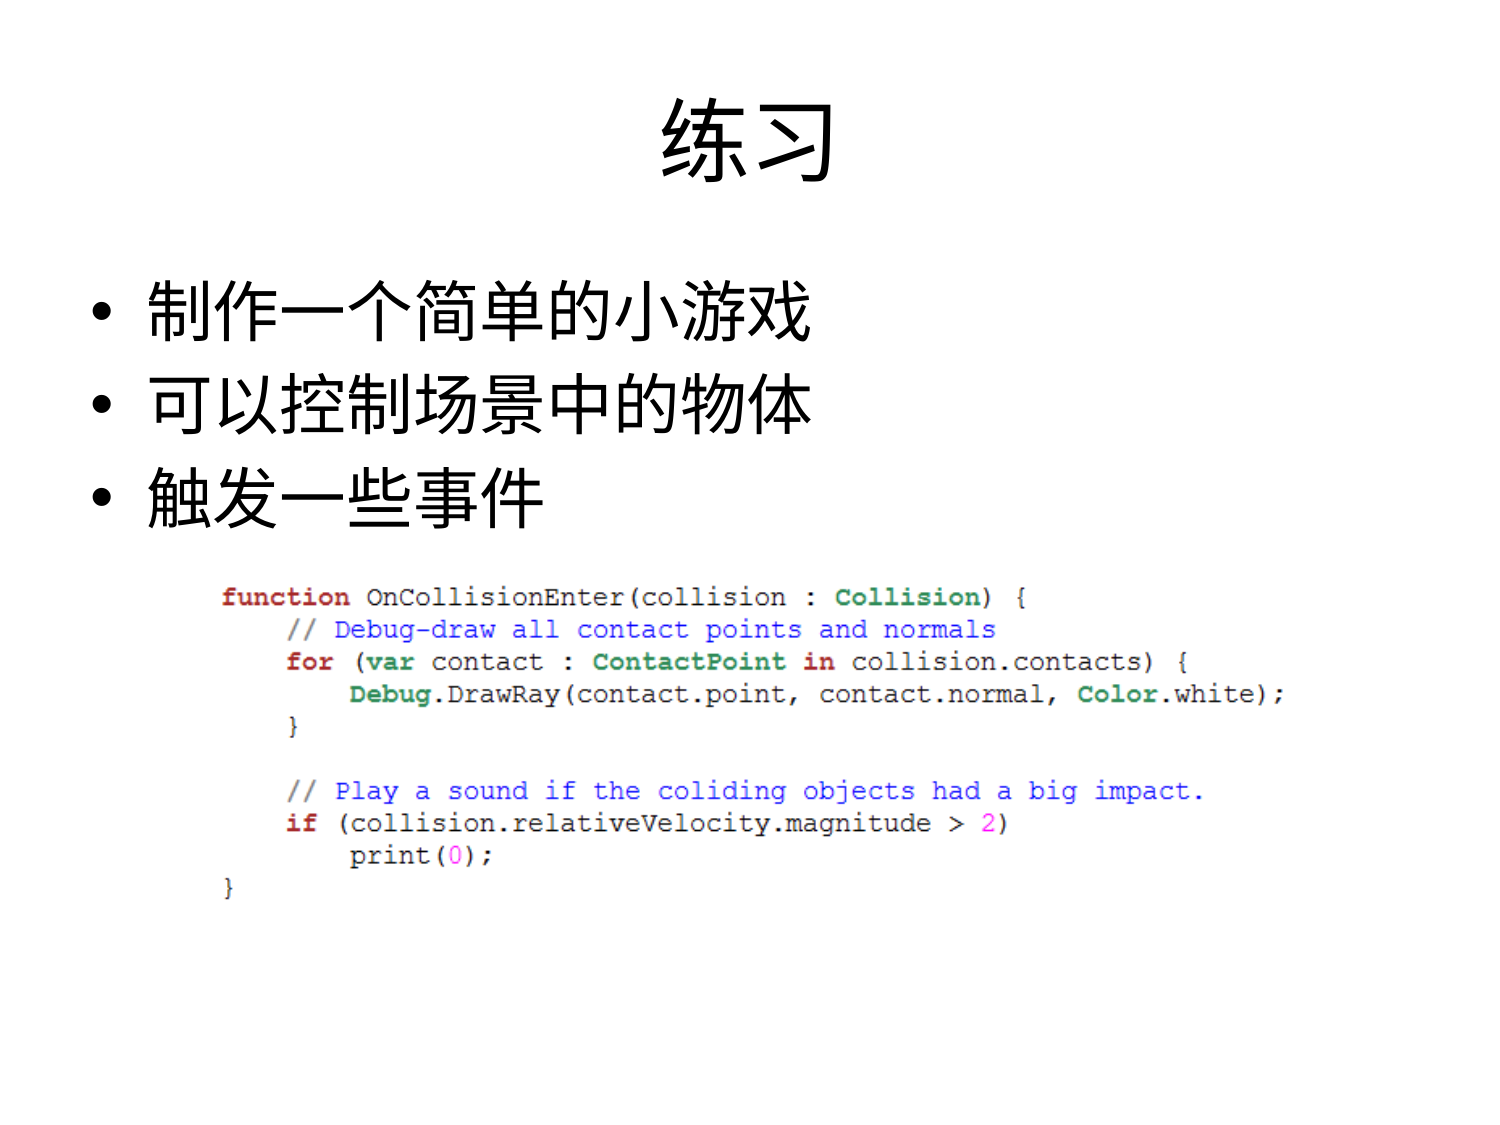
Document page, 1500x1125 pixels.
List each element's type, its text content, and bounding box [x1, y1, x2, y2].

title 练习 [75, 45, 1425, 233]
picture [218, 562, 1304, 923]
list 制作一个简单的小游戏 可以控制场景中的物体 触发一些事件 [75, 262, 1425, 1005]
